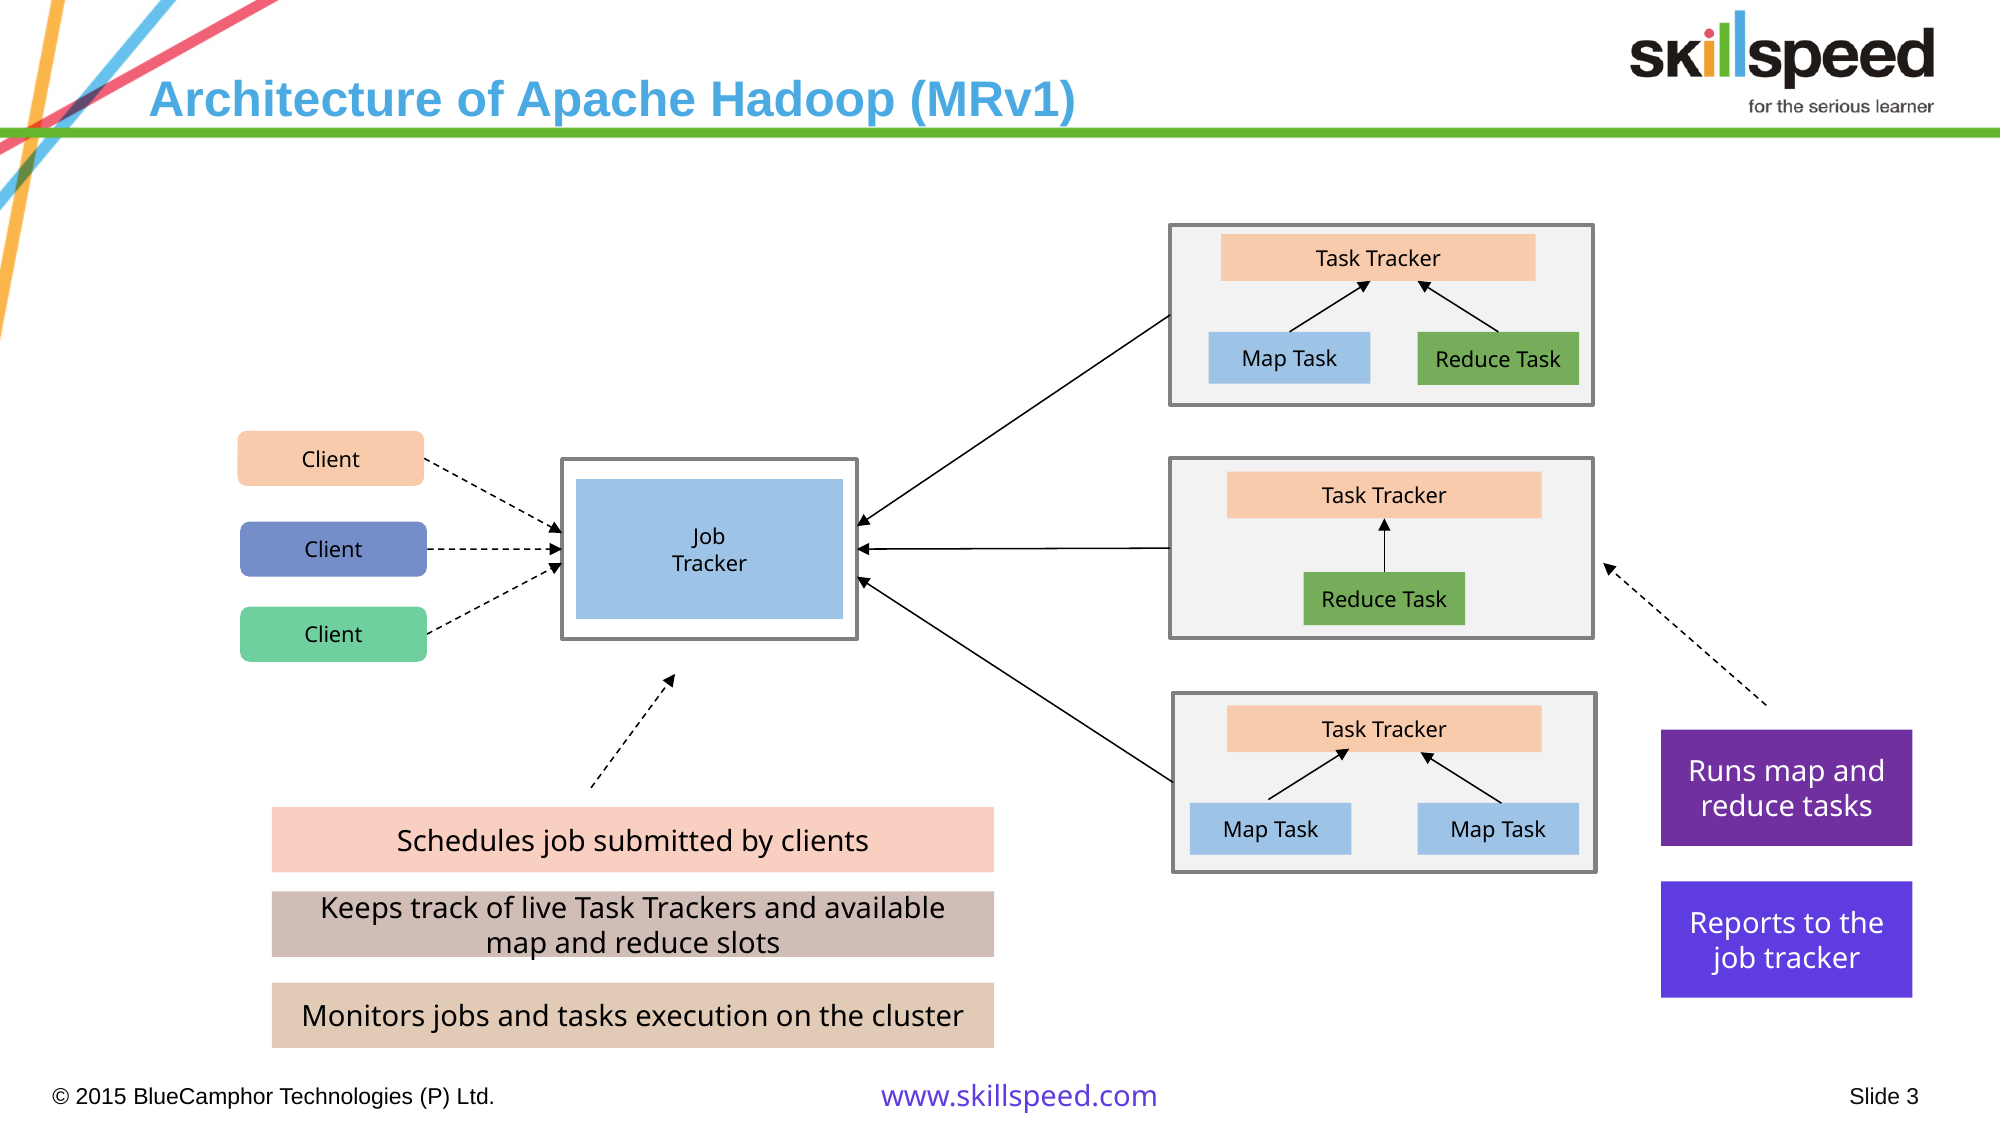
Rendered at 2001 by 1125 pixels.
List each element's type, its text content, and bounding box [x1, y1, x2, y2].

picture [0, 0, 2000, 1125]
text_box Reports to the job tracker [1659, 879, 1915, 1000]
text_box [1602, 562, 1767, 706]
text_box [237, 224, 1596, 873]
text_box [590, 673, 676, 789]
text_box Keeps track of live Task Trackers and available map and reduce slots [270, 889, 996, 959]
text_box Runs map and reduce tasks [1659, 728, 1915, 848]
text_box Monitors jobs and tasks execution on the cluster [270, 980, 996, 1050]
title Architecture of Apache Hadoop (MRv1) [133, 40, 1408, 154]
